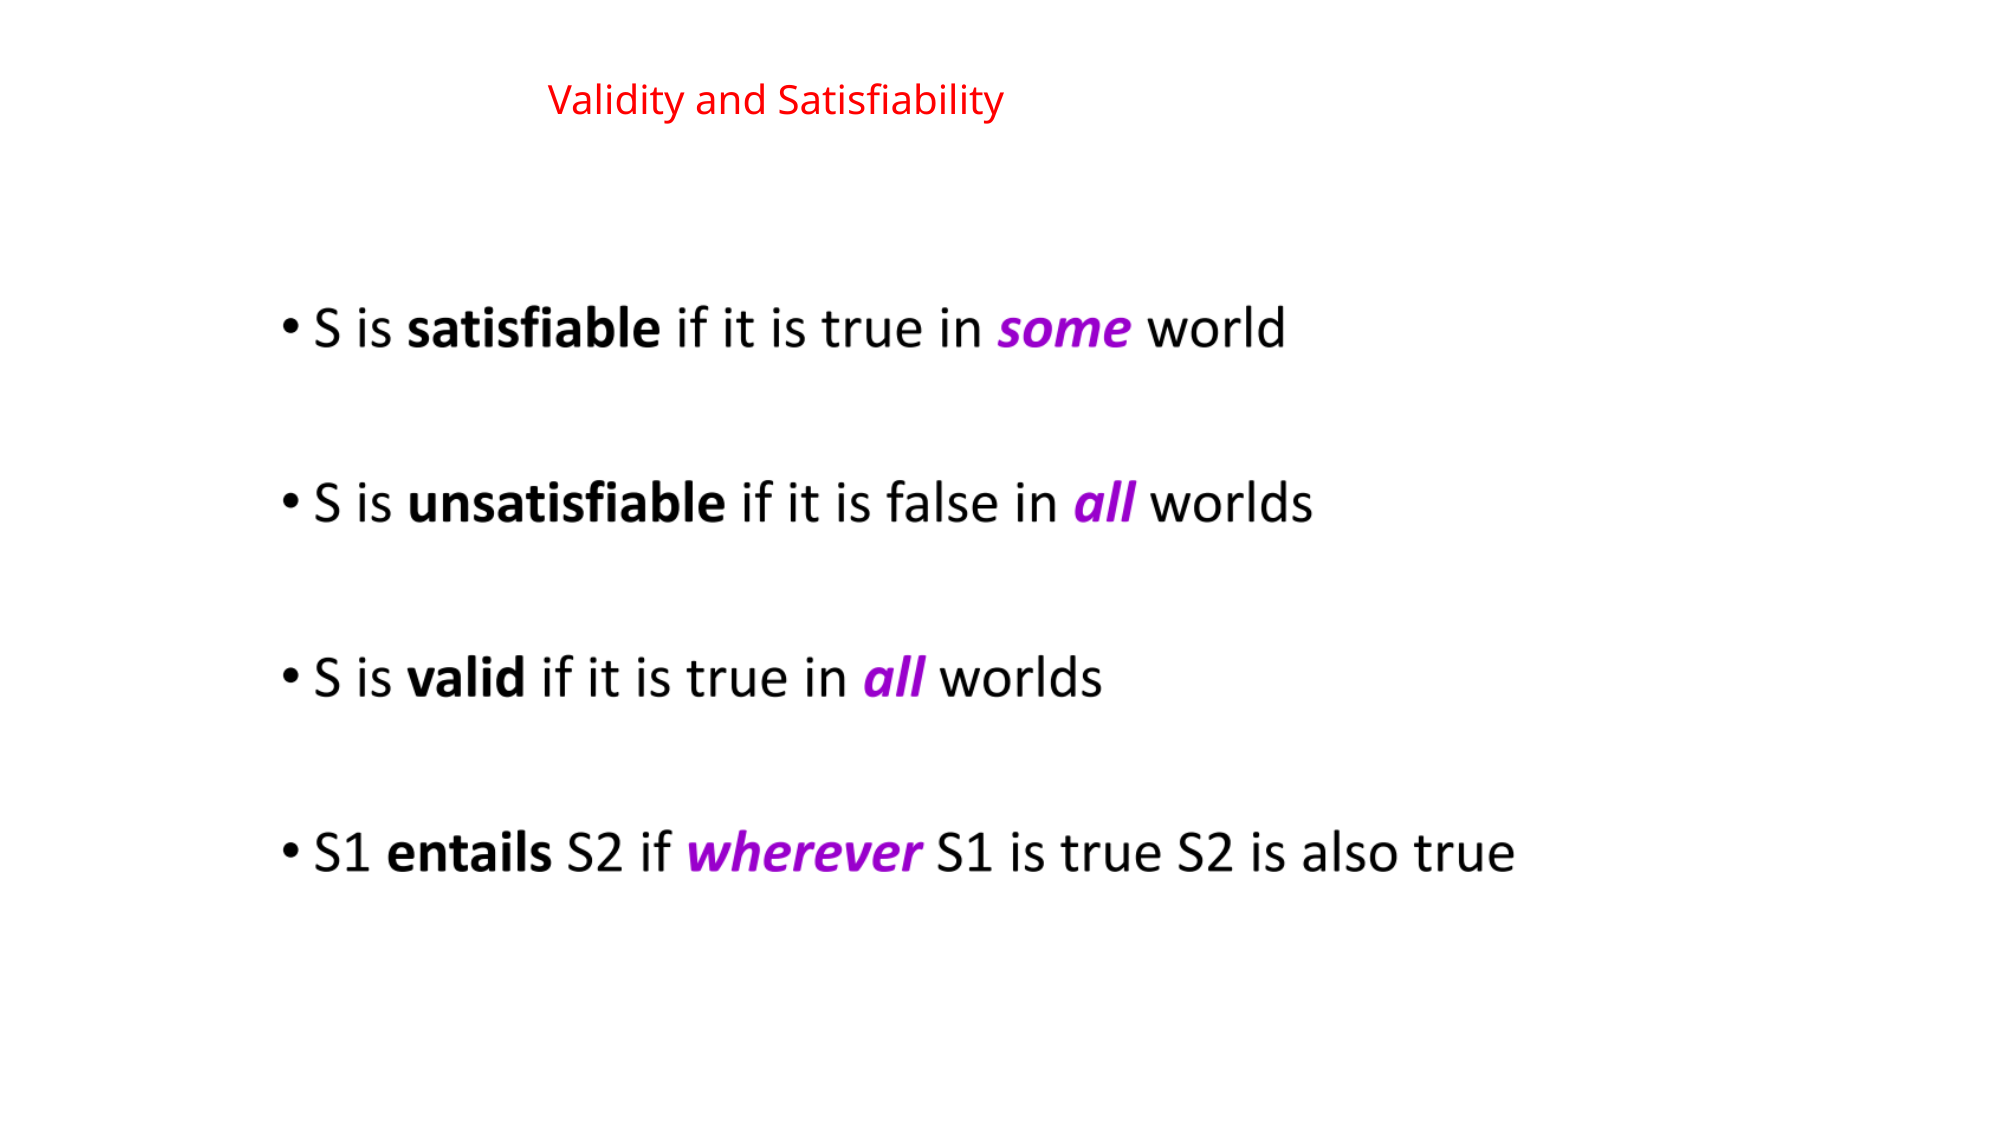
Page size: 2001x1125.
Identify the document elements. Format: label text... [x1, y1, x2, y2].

title Validity and Satisfiability [532, 72, 1385, 132]
picture [261, 286, 1575, 930]
